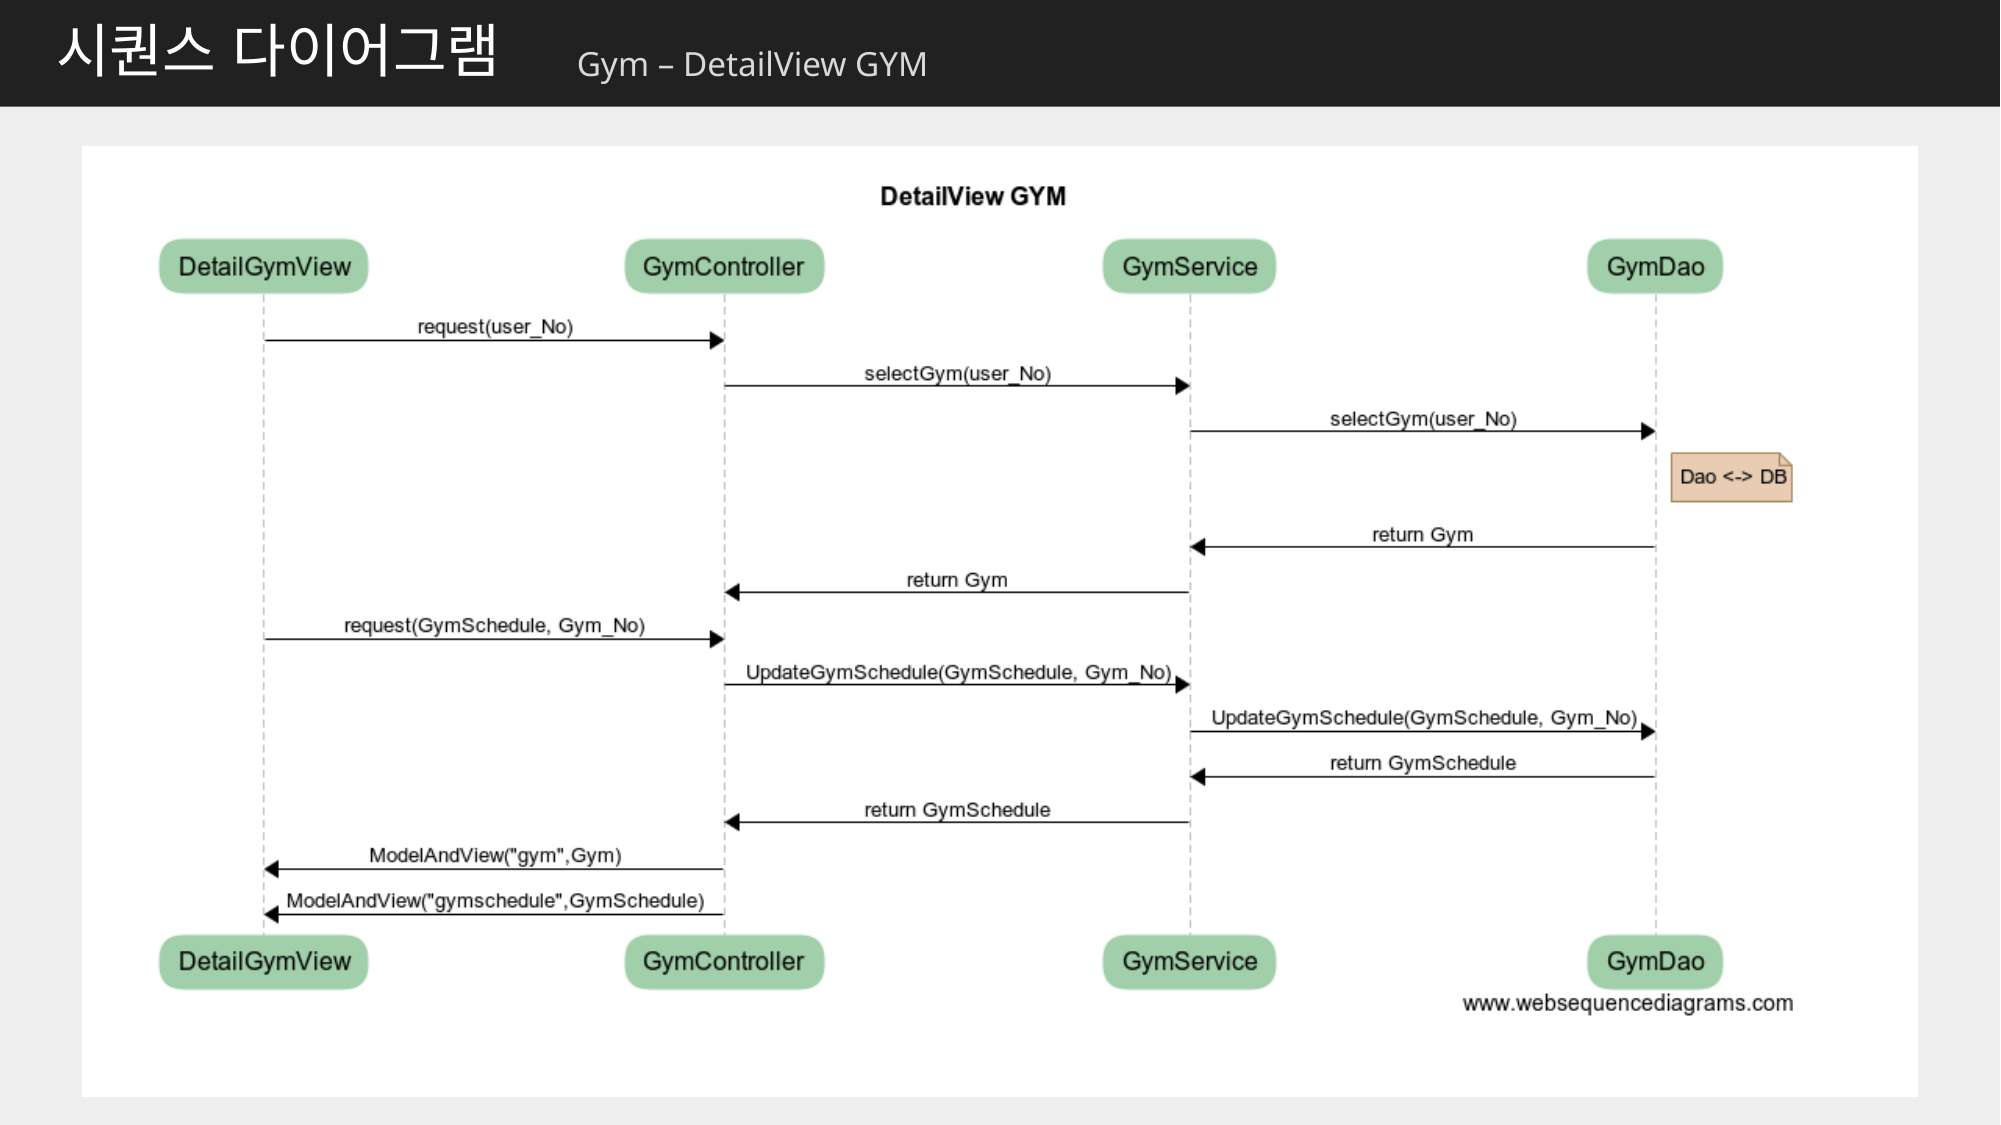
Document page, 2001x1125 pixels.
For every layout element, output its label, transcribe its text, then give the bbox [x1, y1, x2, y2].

list Gym – DetailView GYM [561, 0, 1207, 107]
title 시퀀스 다이어그램 [41, 0, 561, 107]
picture [81, 146, 1918, 1097]
